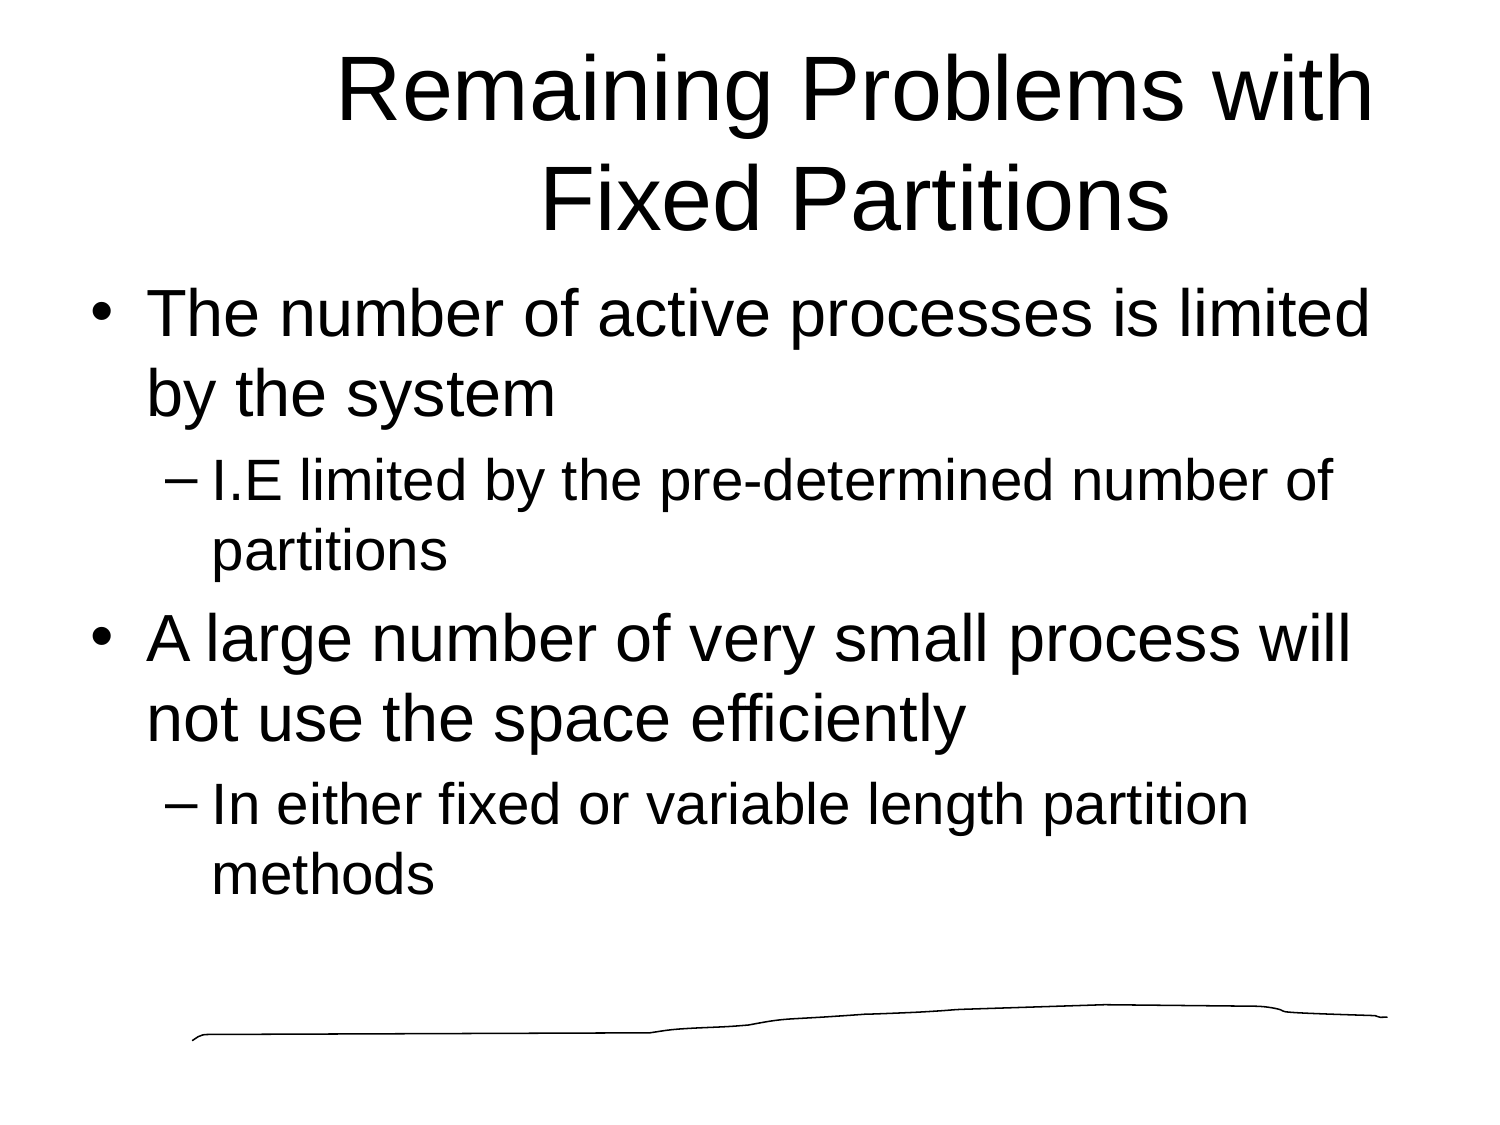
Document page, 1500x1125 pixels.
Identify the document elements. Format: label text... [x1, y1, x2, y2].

title Remaining Problems with Fixed Partitions [287, 44, 1426, 233]
list The number of active processes is limited by the system I.E limited by the pre-determined number of partitions A large number of very small process will not use the space efficiently In either fixed or variable length partition methods [74, 262, 1426, 1076]
